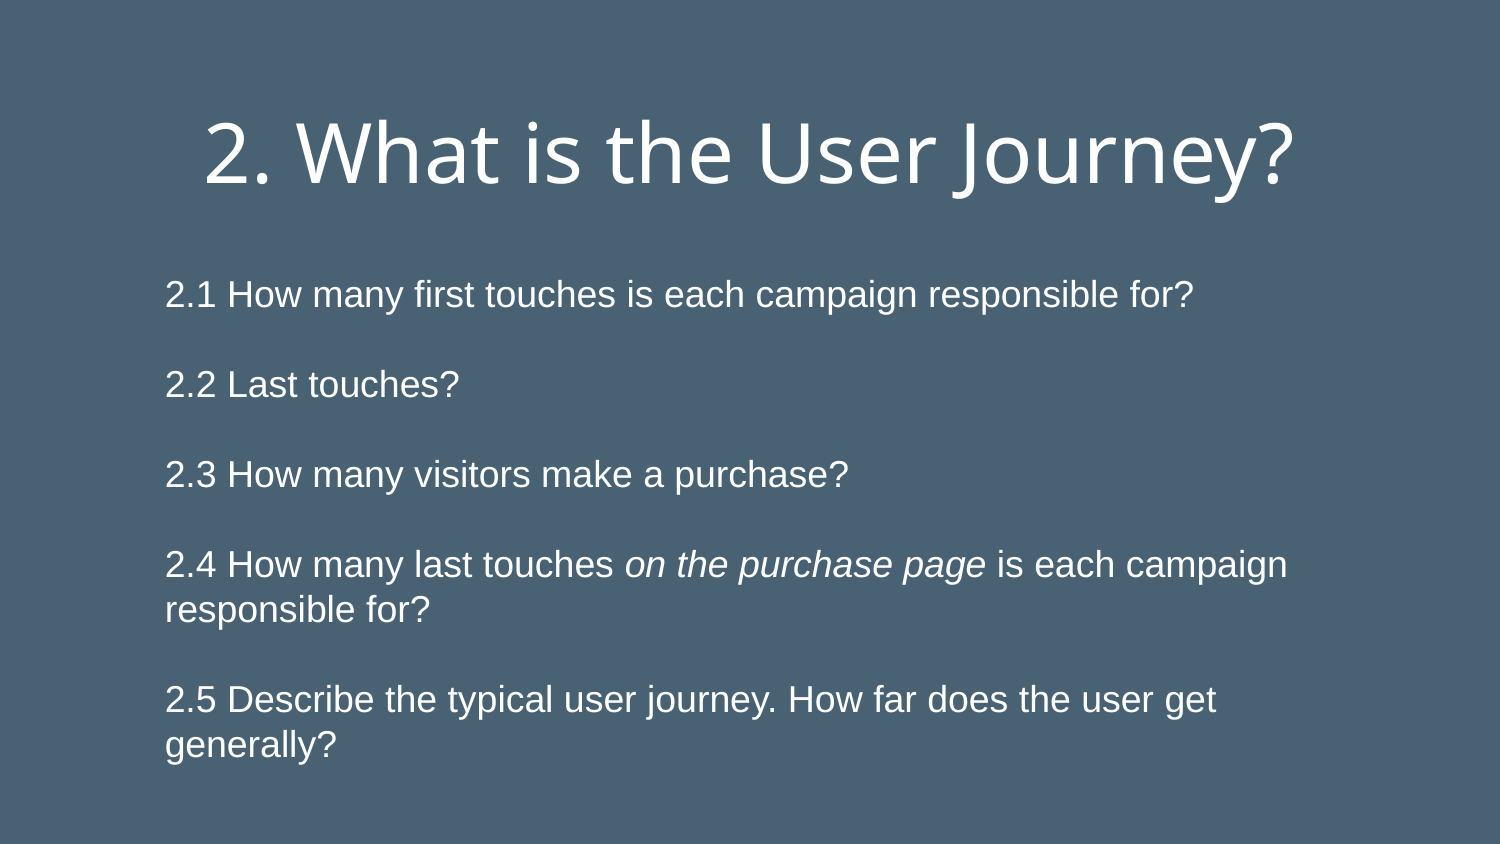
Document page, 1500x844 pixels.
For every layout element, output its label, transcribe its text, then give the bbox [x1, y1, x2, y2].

text_box 2. What is the User Journey? [0, 75, 1500, 225]
text_box 2.1 How many first touches is each campaign responsible for? 2.2 Last touches? 2.3 How many visitors make a purchase? 2.4 How many last touches on the purchase page is each campaign responsible for? 2.5 Describe the typical user journey. How far does the user get generally? [150, 262, 1388, 782]
